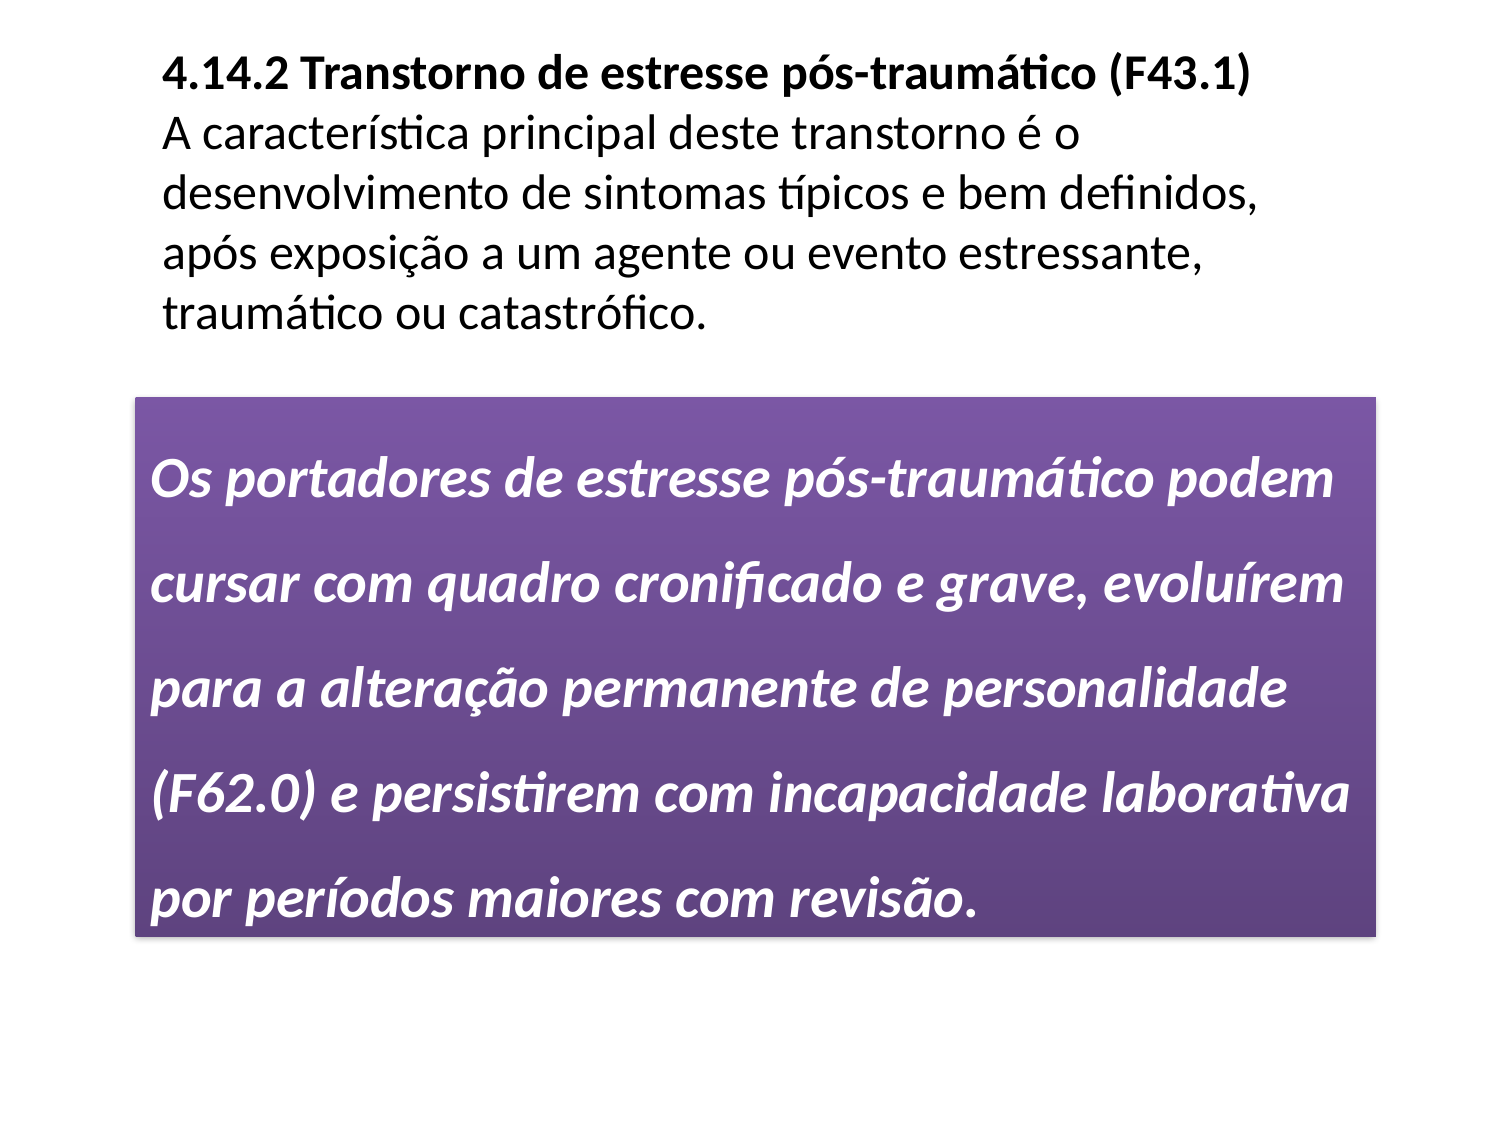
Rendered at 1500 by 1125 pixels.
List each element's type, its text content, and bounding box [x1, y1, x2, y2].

text_box Os portadores de estresse pós-traumático podem cursar com quadro cronificado e grave, evoluírem para a alteração permanente de personalidade (F62.0) e persistirem com incapacidade laborativa por períodos maiores com revisão. [135, 397, 1376, 937]
text_box 4.14.2 Transtorno de estresse pós-traumático (F43.1) A característica principal deste transtorno é o desenvolvimento de sintomas típicos e bem definidos, após exposição a um agente ou evento estressante, traumático ou catastrófico. [147, 32, 1294, 393]
